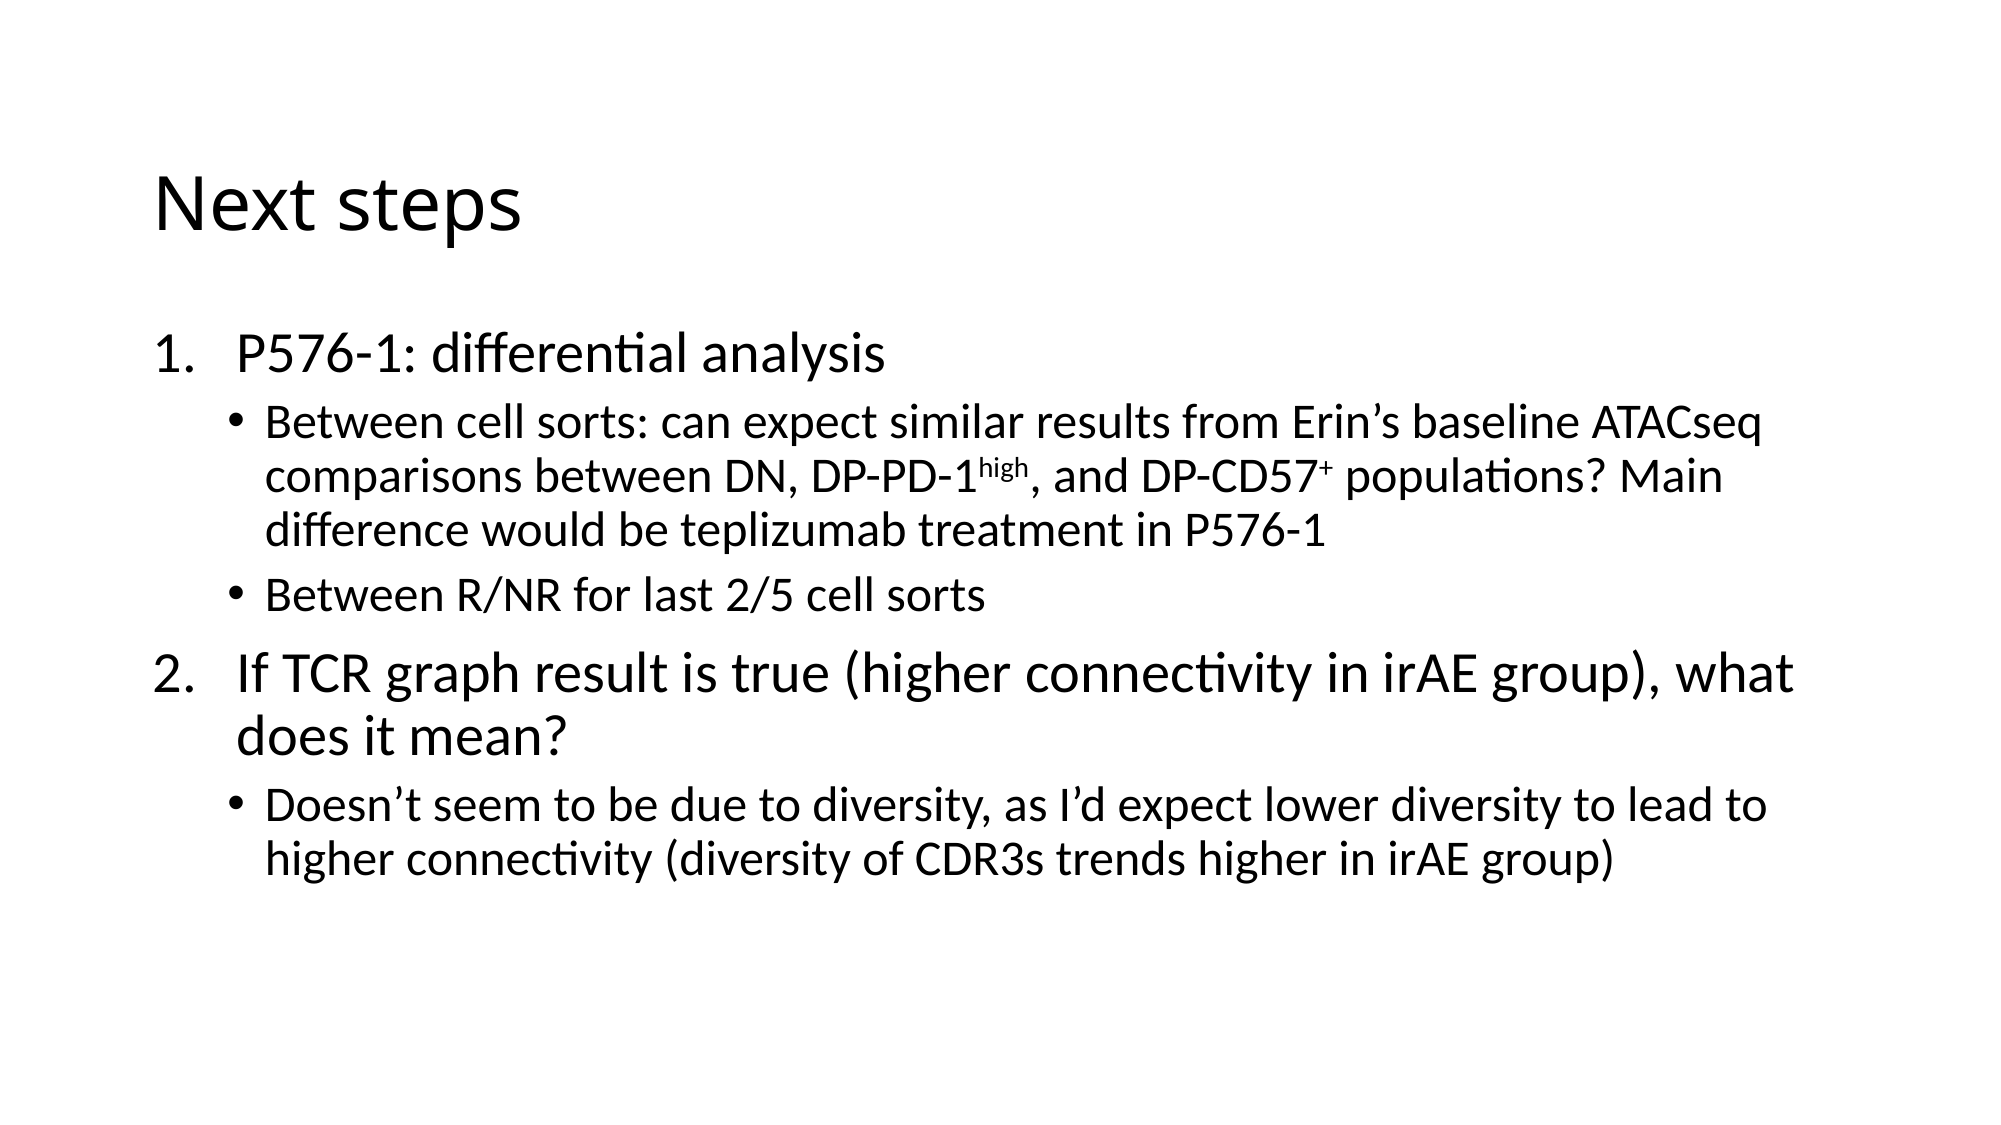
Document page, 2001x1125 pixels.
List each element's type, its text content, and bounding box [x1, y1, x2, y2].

title Next steps [137, 97, 1866, 315]
list P576-1: differential analysis Between cell sorts: can expect similar results from Erin’s baseline ATACseq comparisons between DN, DP-PD-1high, and DP-CD57+ populations? Main difference would be teplizumab treatment in P576-1 Between R/NR for last 2/5 cell sorts If TCR graph result is true (higher connectivity in irAE group), what does it mean? Doesn’t seem to be due to diversity, as I’d expect lower diversity to lead to higher connectivity (diversity of CDR3s trends higher in irAE group) [137, 314, 1854, 1002]
